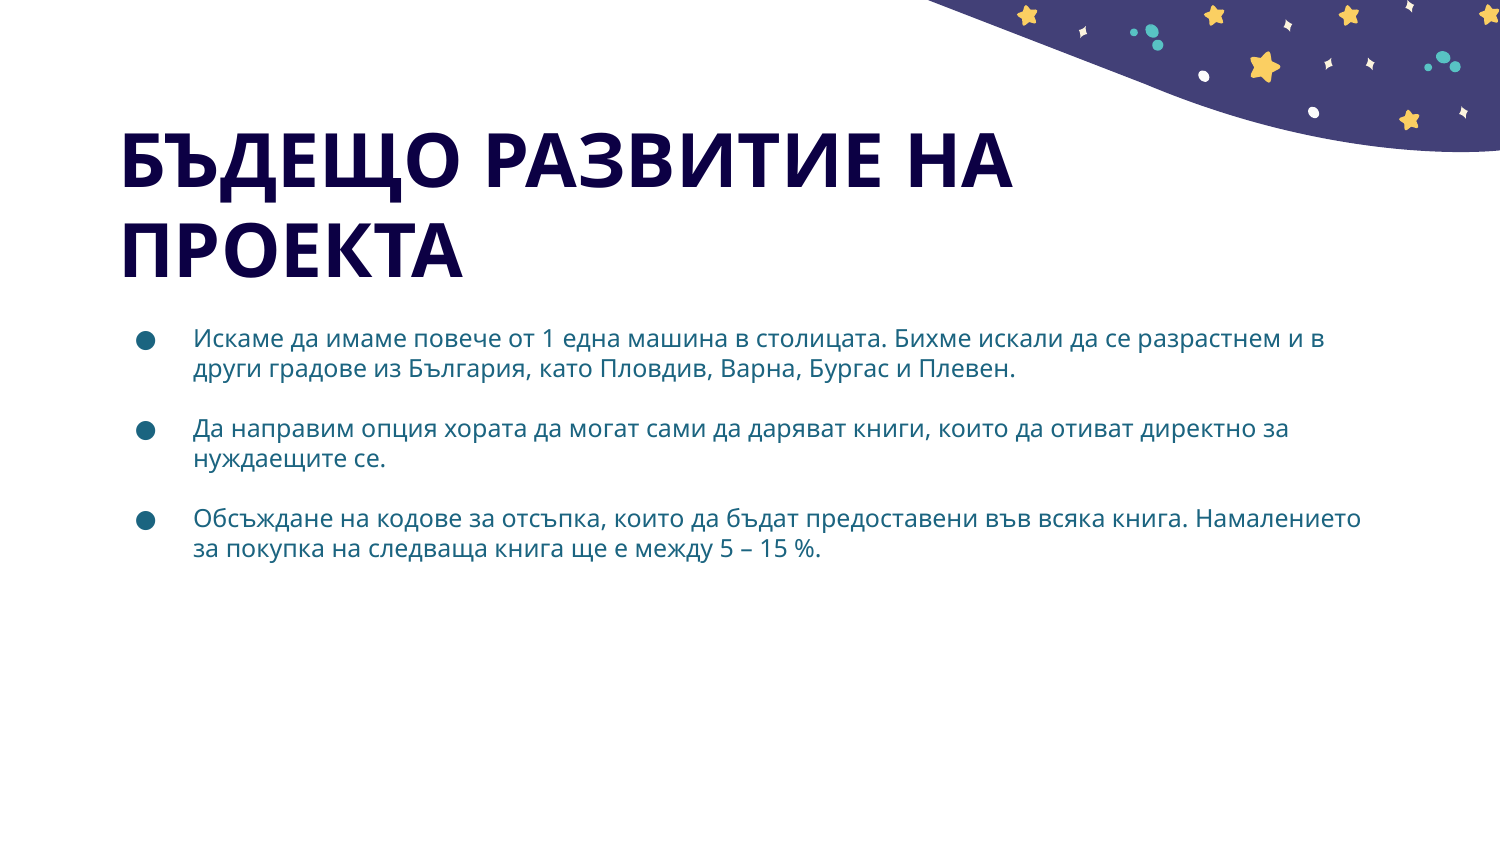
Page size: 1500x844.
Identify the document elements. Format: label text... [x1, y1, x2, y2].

title БЪДЕЩО РАЗВИТИЕ НА ПРОЕКТА [118, 112, 1219, 207]
list Искаме да имаме повече от 1 една машина в столицата. Бихме искали да се разрастнем и в други градове из България, като Пловдив, Варна, Бургас и Плевен. Да направим опция хората да могат сами да даряват книги, които да отиват директно за нуждаещите се. Обсъждане на кодове за отсъпка, които да бъдат предоставени във всяка книга. Намалението за покупка на следваща книга ще е между 5 – 15 %. [118, 323, 1390, 717]
